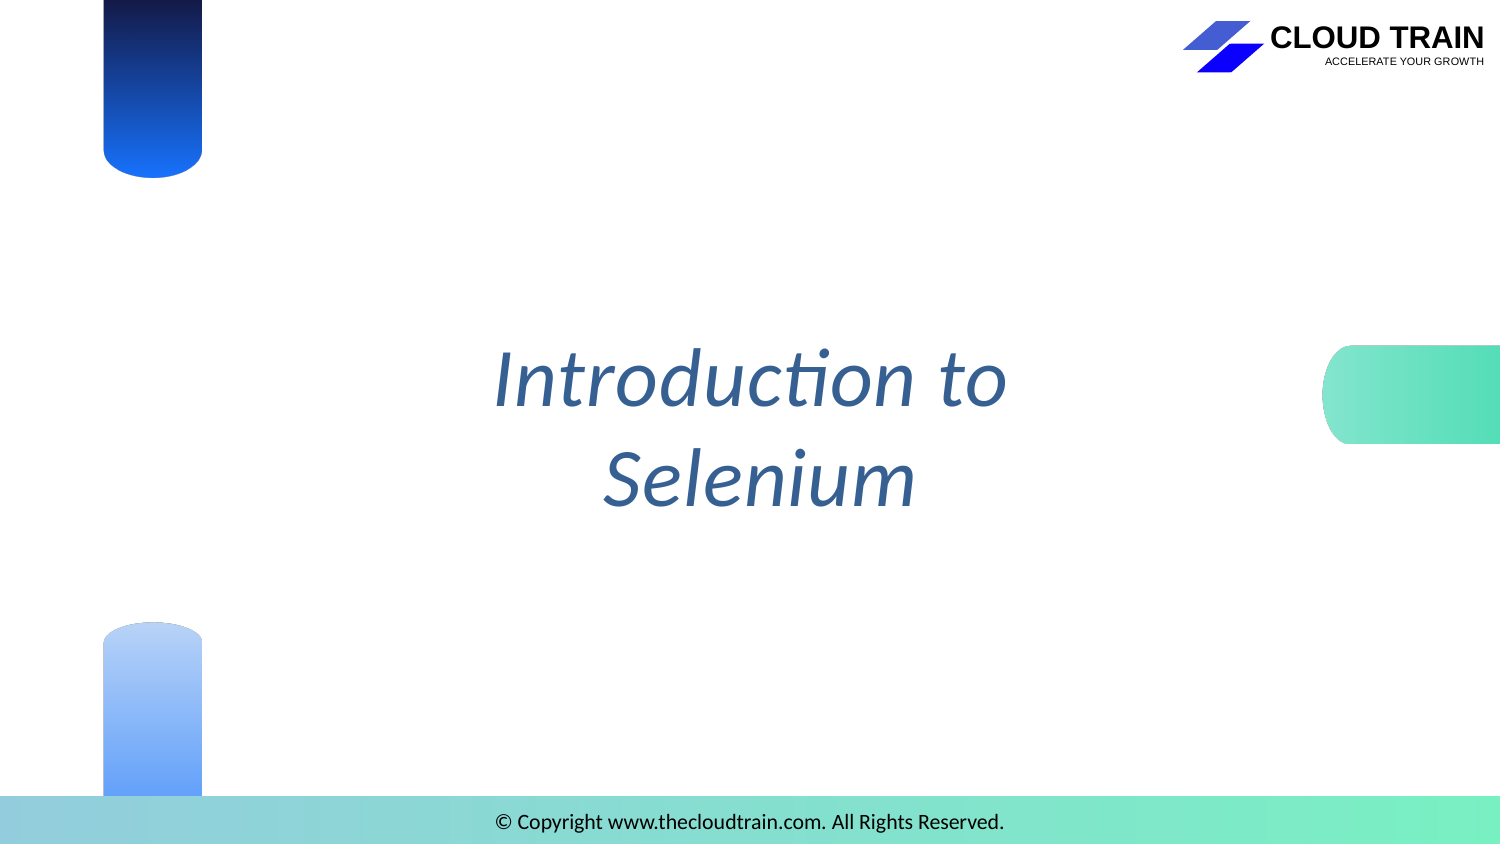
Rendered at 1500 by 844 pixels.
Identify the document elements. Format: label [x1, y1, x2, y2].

text_box [0, 1, 1500, 844]
